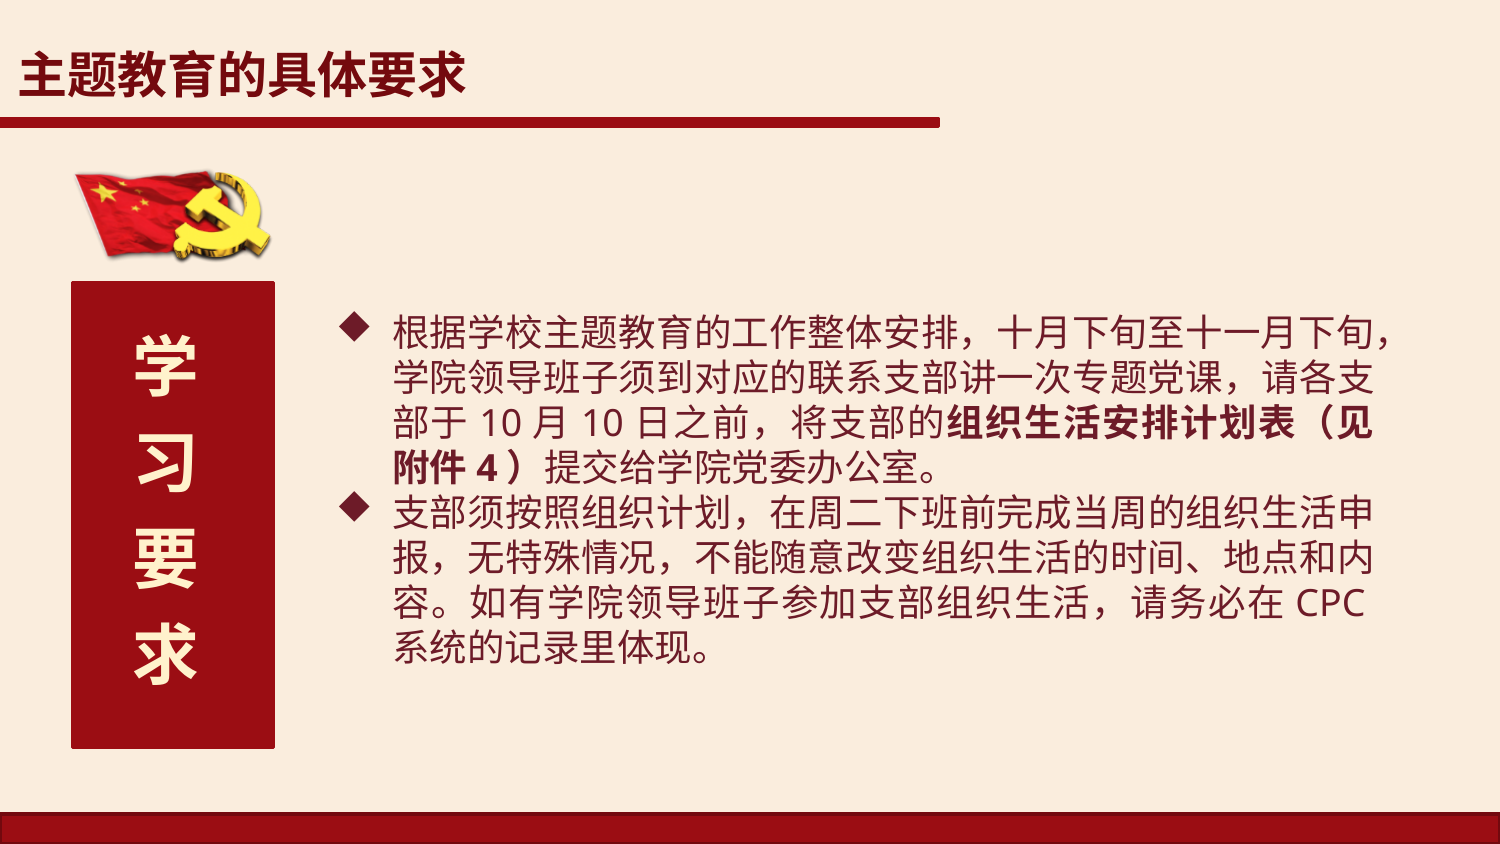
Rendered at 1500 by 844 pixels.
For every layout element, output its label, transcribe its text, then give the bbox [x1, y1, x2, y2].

text_box [70, 280, 276, 301]
text_box 学 习 要 求 [0, 301, 337, 701]
text_box [70, 701, 276, 749]
list 主题教育的具体要求 [2, 20, 840, 115]
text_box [72, 167, 274, 265]
text_box 根据学校主题教育的工作整体安排，十月下旬至十一月下旬，学院领导班子须到对应的联系支部讲一次专题党课，请各支部于10月10日之前，将支部的组织生活安排计划表（见附件4）提交给学院党委办公室。 支部须按照组织计划，在周二下班前完成当周的组织生活申报，无特殊情况，不能随意改变组织生活的时间、地点和内容。如有学院领导班子参加支部组织生活，请务必在CPC系统的记录里体现。 [321, 301, 1390, 677]
